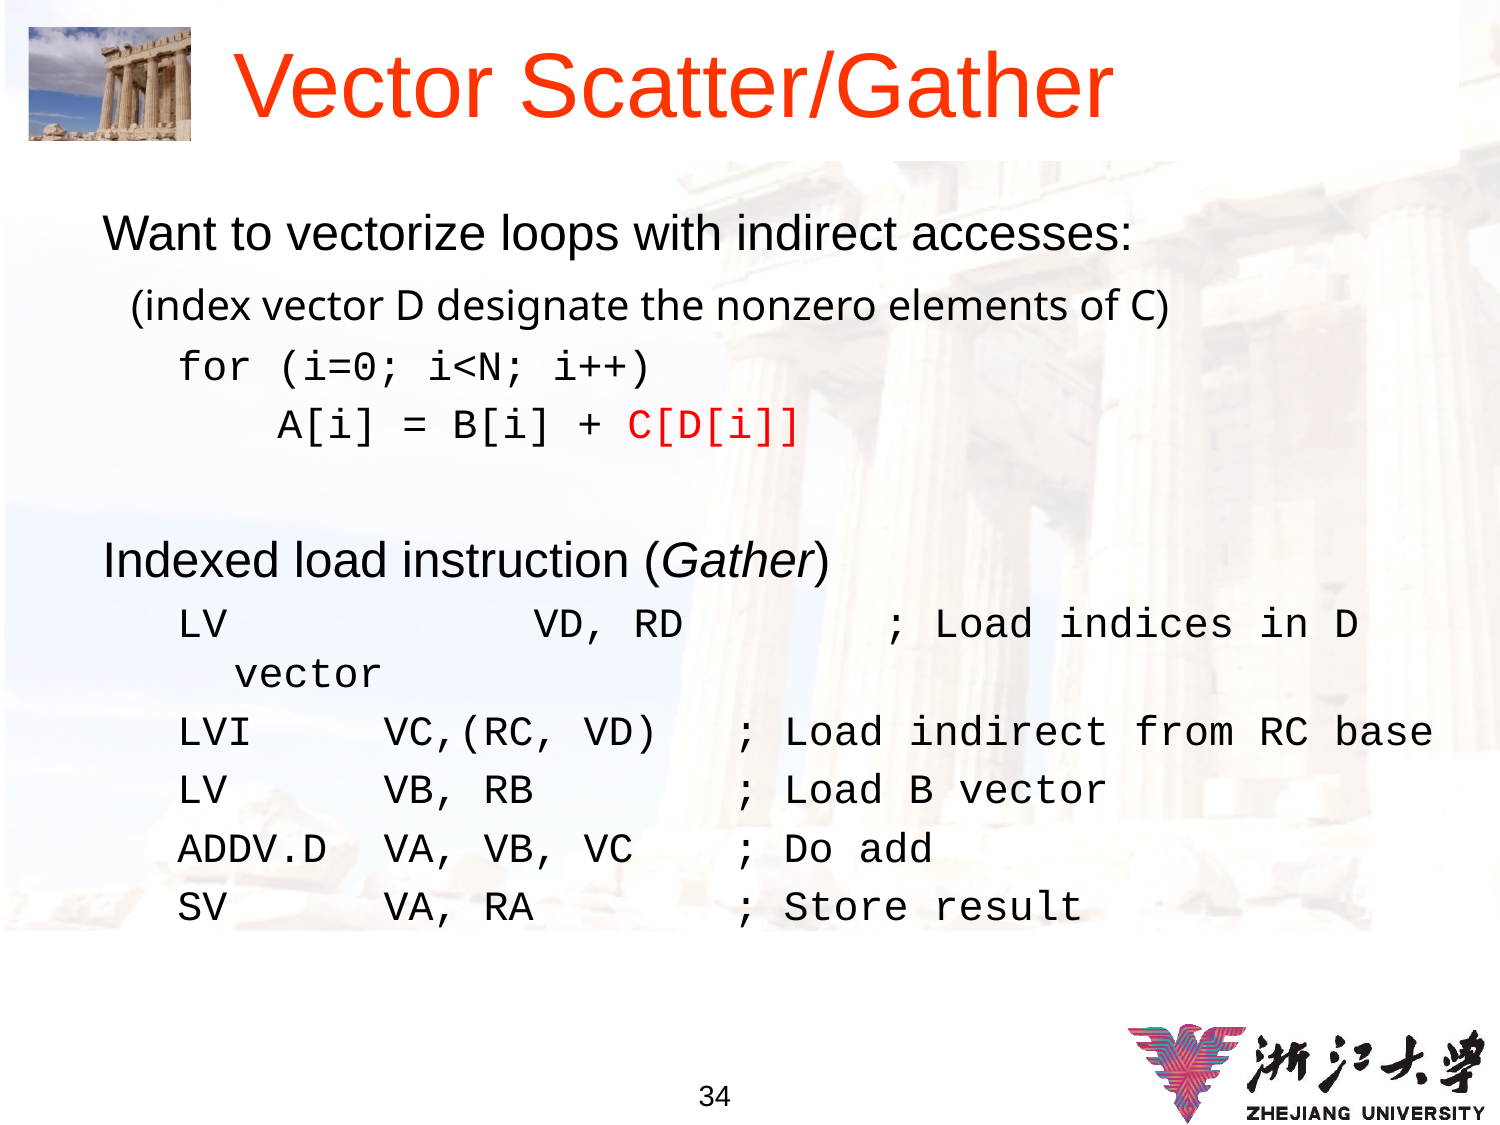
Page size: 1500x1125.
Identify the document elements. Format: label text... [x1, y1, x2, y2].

picture [0, 0, 1500, 1125]
list Want to vectorize loops with indirect accesses: (index vector D designate the nonzero elements of C) for (i=0; i<N; i++) A[i] = B[i] + C[D[i]] Indexed load instruction (Gather) LV VD, RD ; Load indices in D vector LVI VC,(RC, VD) ; Load indirect from RC base LV VB, RB ; Load B vector ADDV.D VA, VB, VC ; Do add SV VA, RA ; Store result [87, 192, 1500, 995]
title Vector Scatter/Gather [218, 0, 1459, 161]
